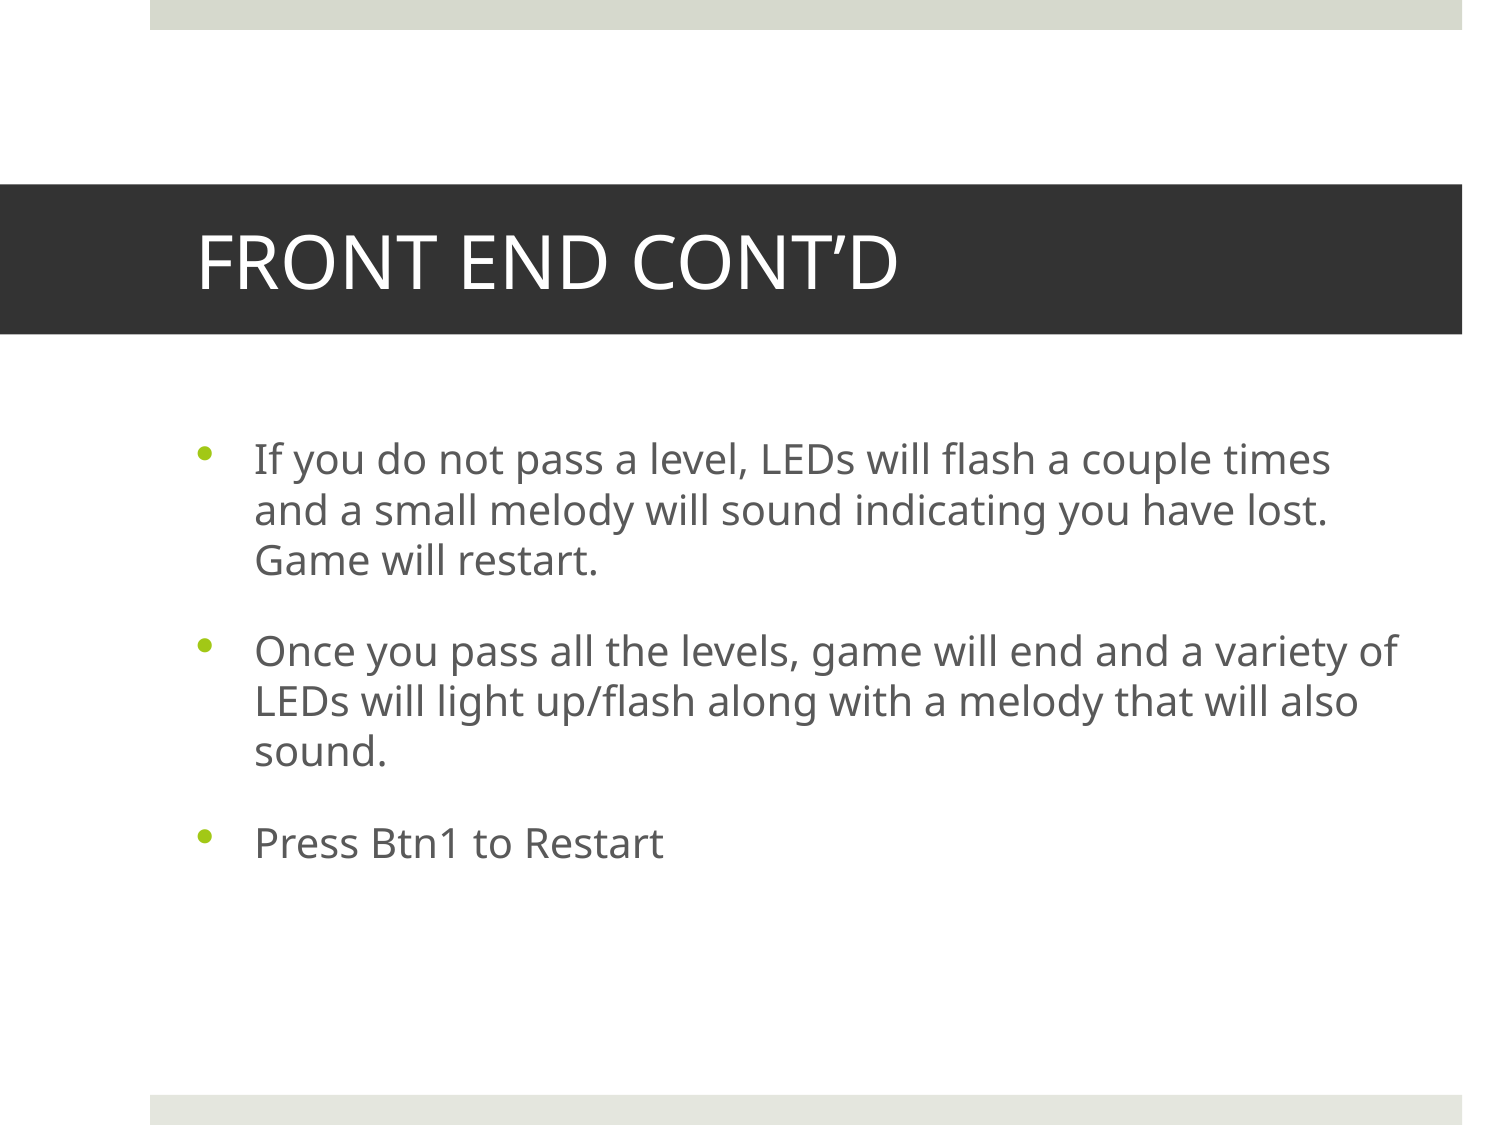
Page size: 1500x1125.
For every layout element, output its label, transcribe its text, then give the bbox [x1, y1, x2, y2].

title FRONT END CONT’D [0, 184, 1463, 335]
list If you do not pass a level, LEDs will flash a couple times and a small melody will sound indicating you have lost. Game will restart. Once you pass all the levels, game will end and a variety of LEDs will light up/flash along with a melody that will also sound. Press Btn1 to Restart [182, 425, 1432, 1028]
